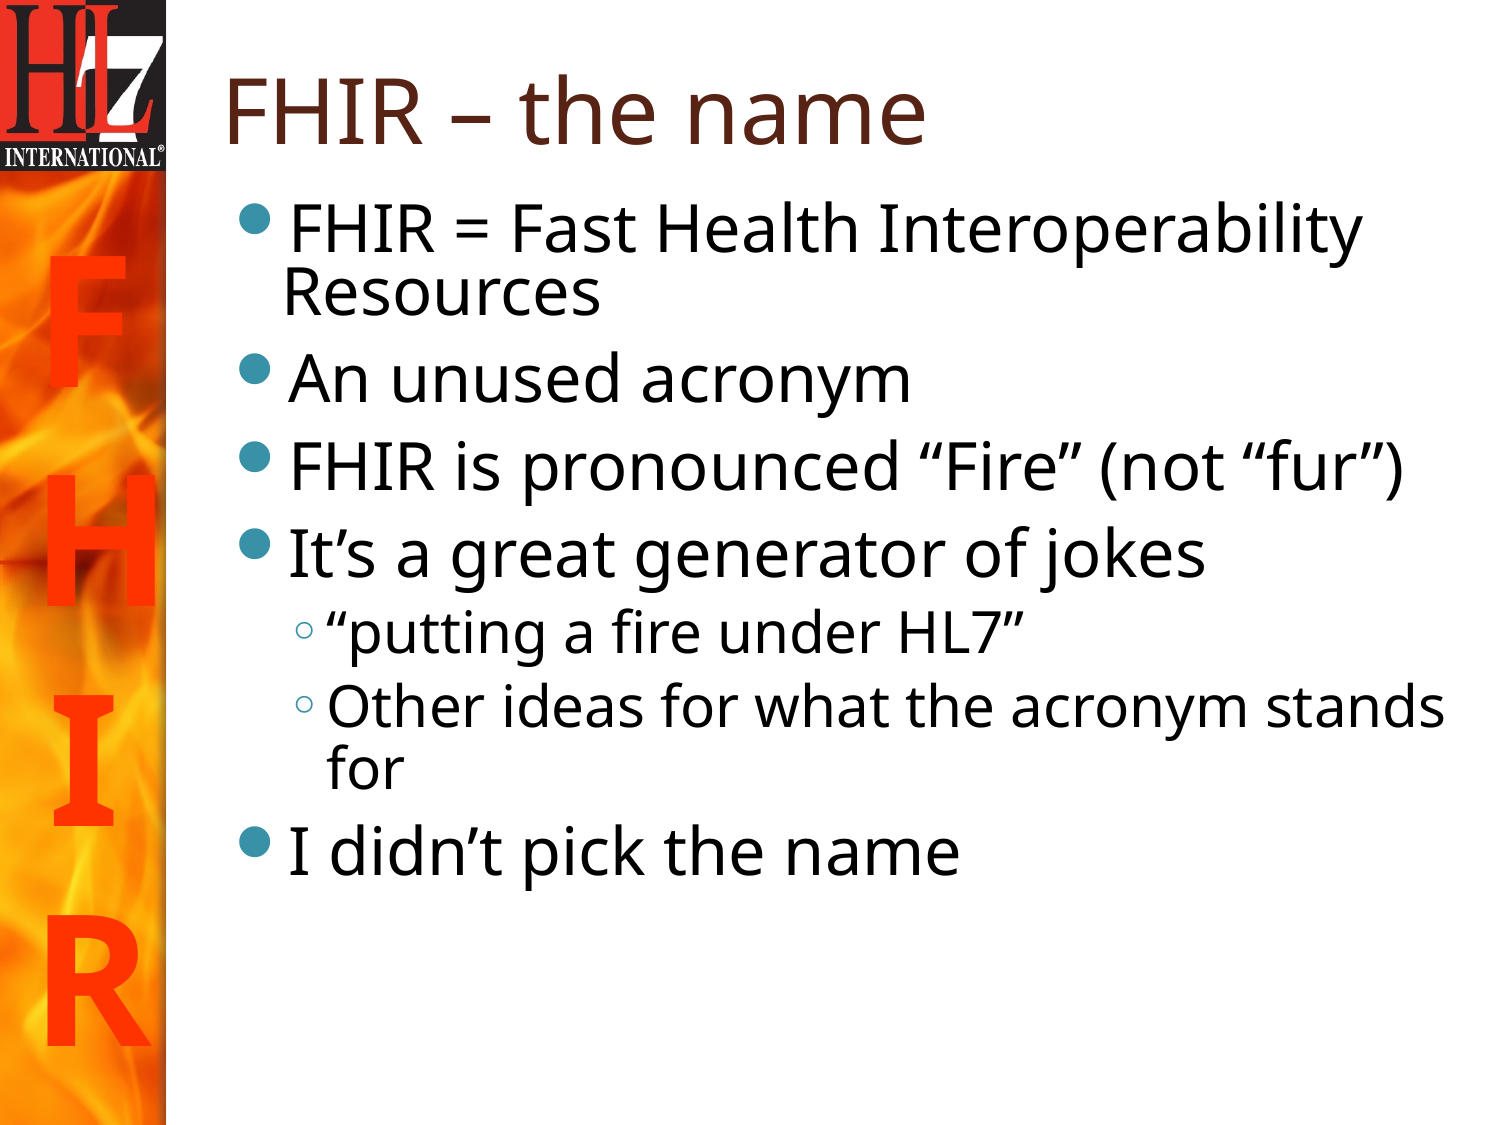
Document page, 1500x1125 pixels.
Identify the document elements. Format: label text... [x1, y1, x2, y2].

picture [0, 0, 166, 1125]
list FHIR = Fast Health Interoperability Resources An unused acronym FHIR is pronounced “Fire” (not “fur”) It’s a great generator of jokes “putting a fire under HL7” Other ideas for what the acronym stands for I didn’t pick the name [206, 196, 1466, 1059]
title FHIR – the name [206, 30, 1466, 185]
